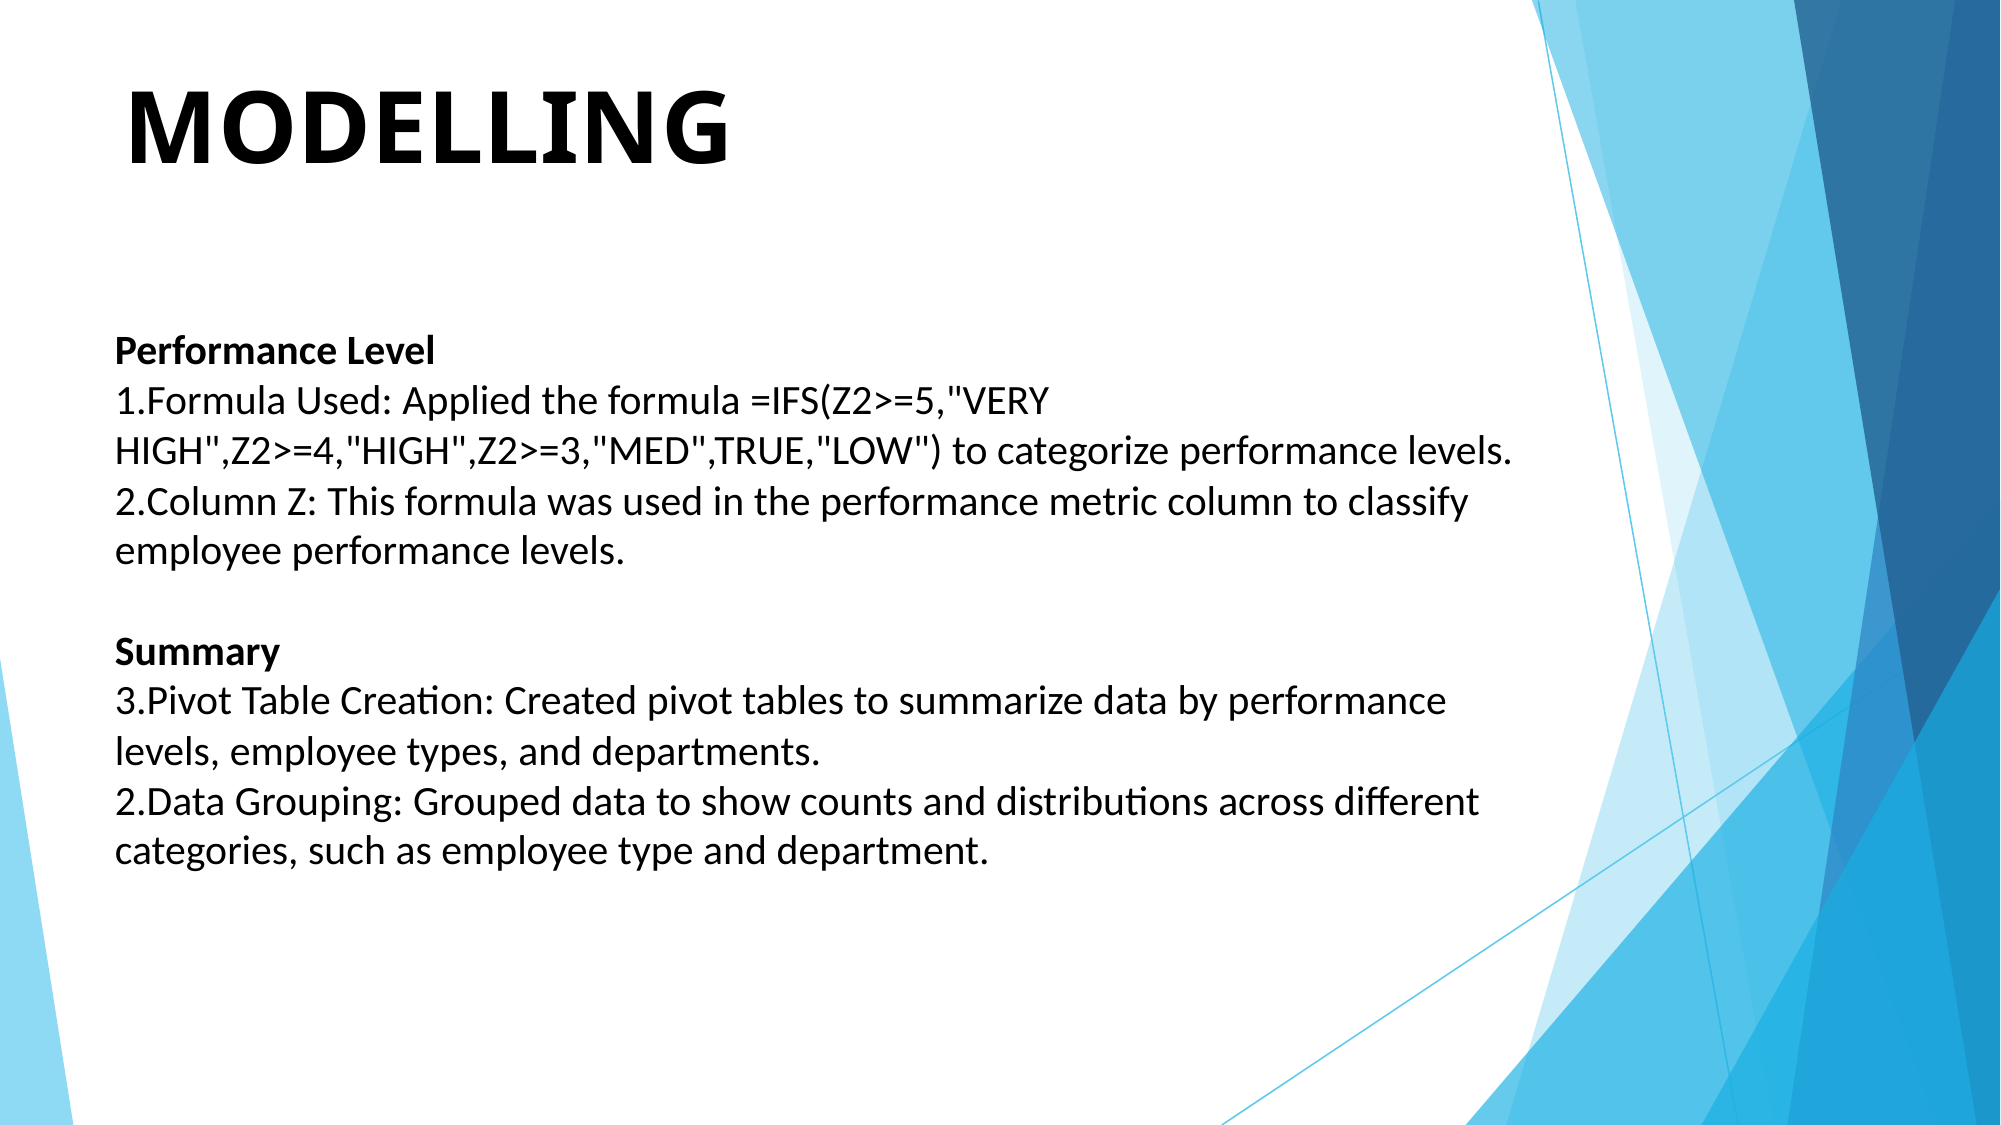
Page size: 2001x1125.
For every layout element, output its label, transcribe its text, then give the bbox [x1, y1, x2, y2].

title MODELLING [123, 63, 1877, 188]
list Performance Level Formula Used: Applied the formula =IFS(Z2>=5,"VERY HIGH",Z2>=4,"HIGH",Z2>=3,"MED",TRUE,"LOW") to categorize performance levels. Column Z: This formula was used in the performance metric column to classify employee performance levels. Summary Pivot Table Creation: Created pivot tables to summarize data by performance levels, employee types, and departments. Data Grouping: Grouped data to show counts and distributions across different categories, such as employee type and department. [99, 315, 1563, 976]
